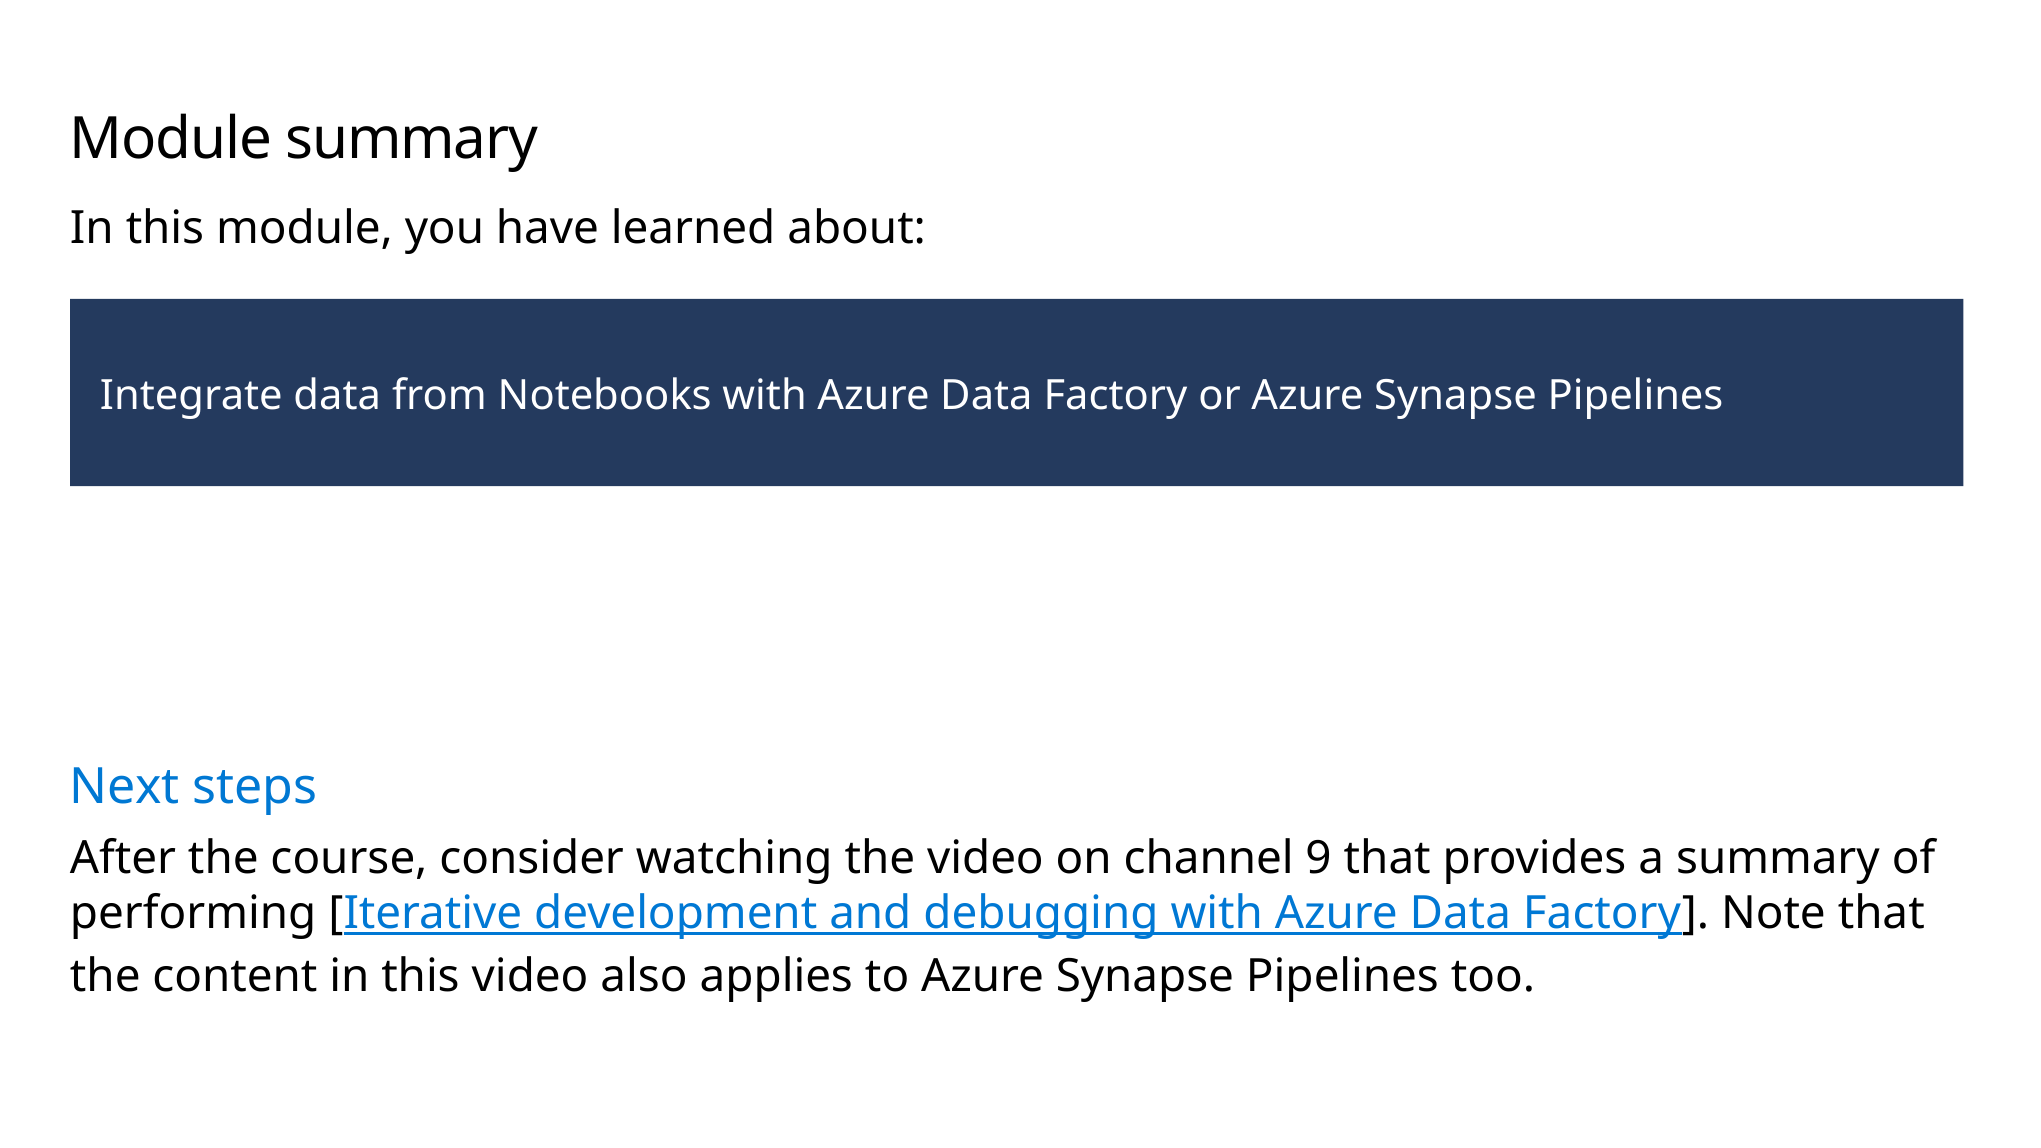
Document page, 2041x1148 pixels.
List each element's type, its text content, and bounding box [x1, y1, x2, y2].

title Module summary [70, 103, 1969, 172]
text_box In this module, you have learned about: [70, 198, 1970, 254]
text_box Next steps After the course, consider watching the video on channel 9 that provides a summary of performing [Iterative development and debugging with Azure Data Factory]. Note that the content in this video also applies to Azure Synapse Pipelines too. [70, 753, 1970, 1001]
text_box Integrate data from Notebooks with Azure Data Factory or Azure Synapse Pipelines [70, 298, 1964, 487]
